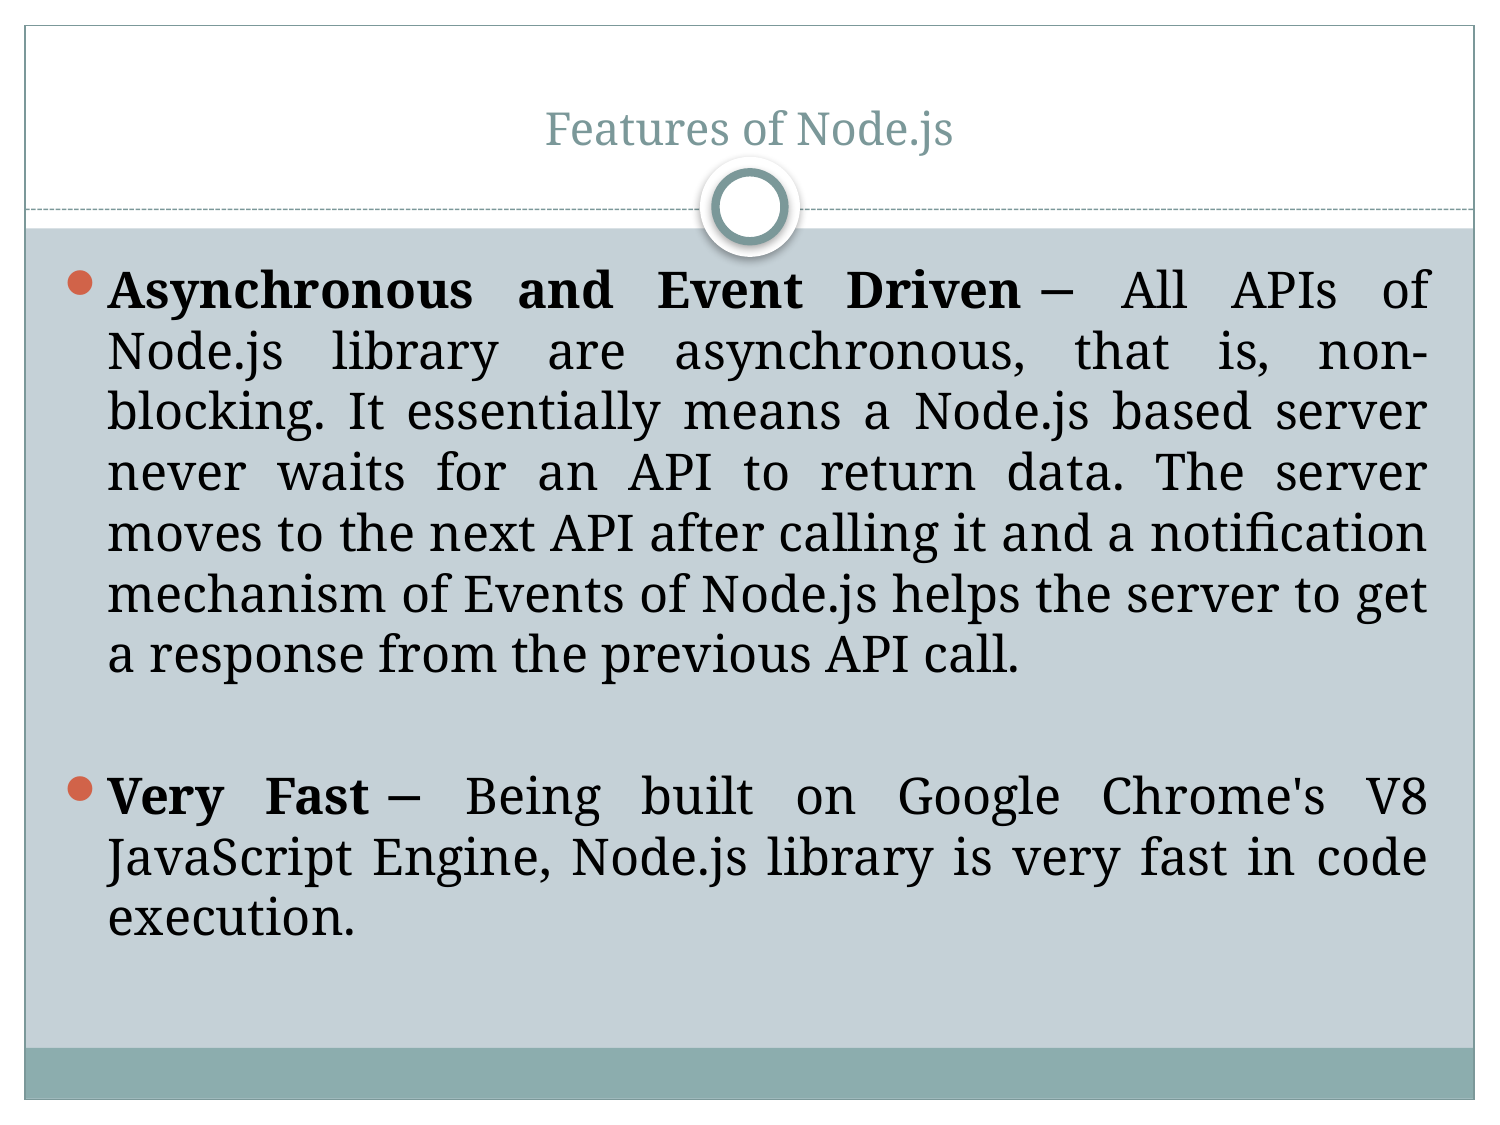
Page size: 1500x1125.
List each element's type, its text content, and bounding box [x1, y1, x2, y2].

list Asynchronous and Event Driven − All APIs of Node.js library are asynchronous, that is, non-blocking. It essentially means a Node.js based server never waits for an API to return data. The server moves to the next API after calling it and a notification mechanism of Events of Node.js helps the server to get a response from the previous API call. Very Fast − Being built on Google Chrome's V8 JavaScript Engine, Node.js library is very fast in code execution. [49, 250, 1445, 1001]
title Features of Node.js [49, 37, 1450, 162]
